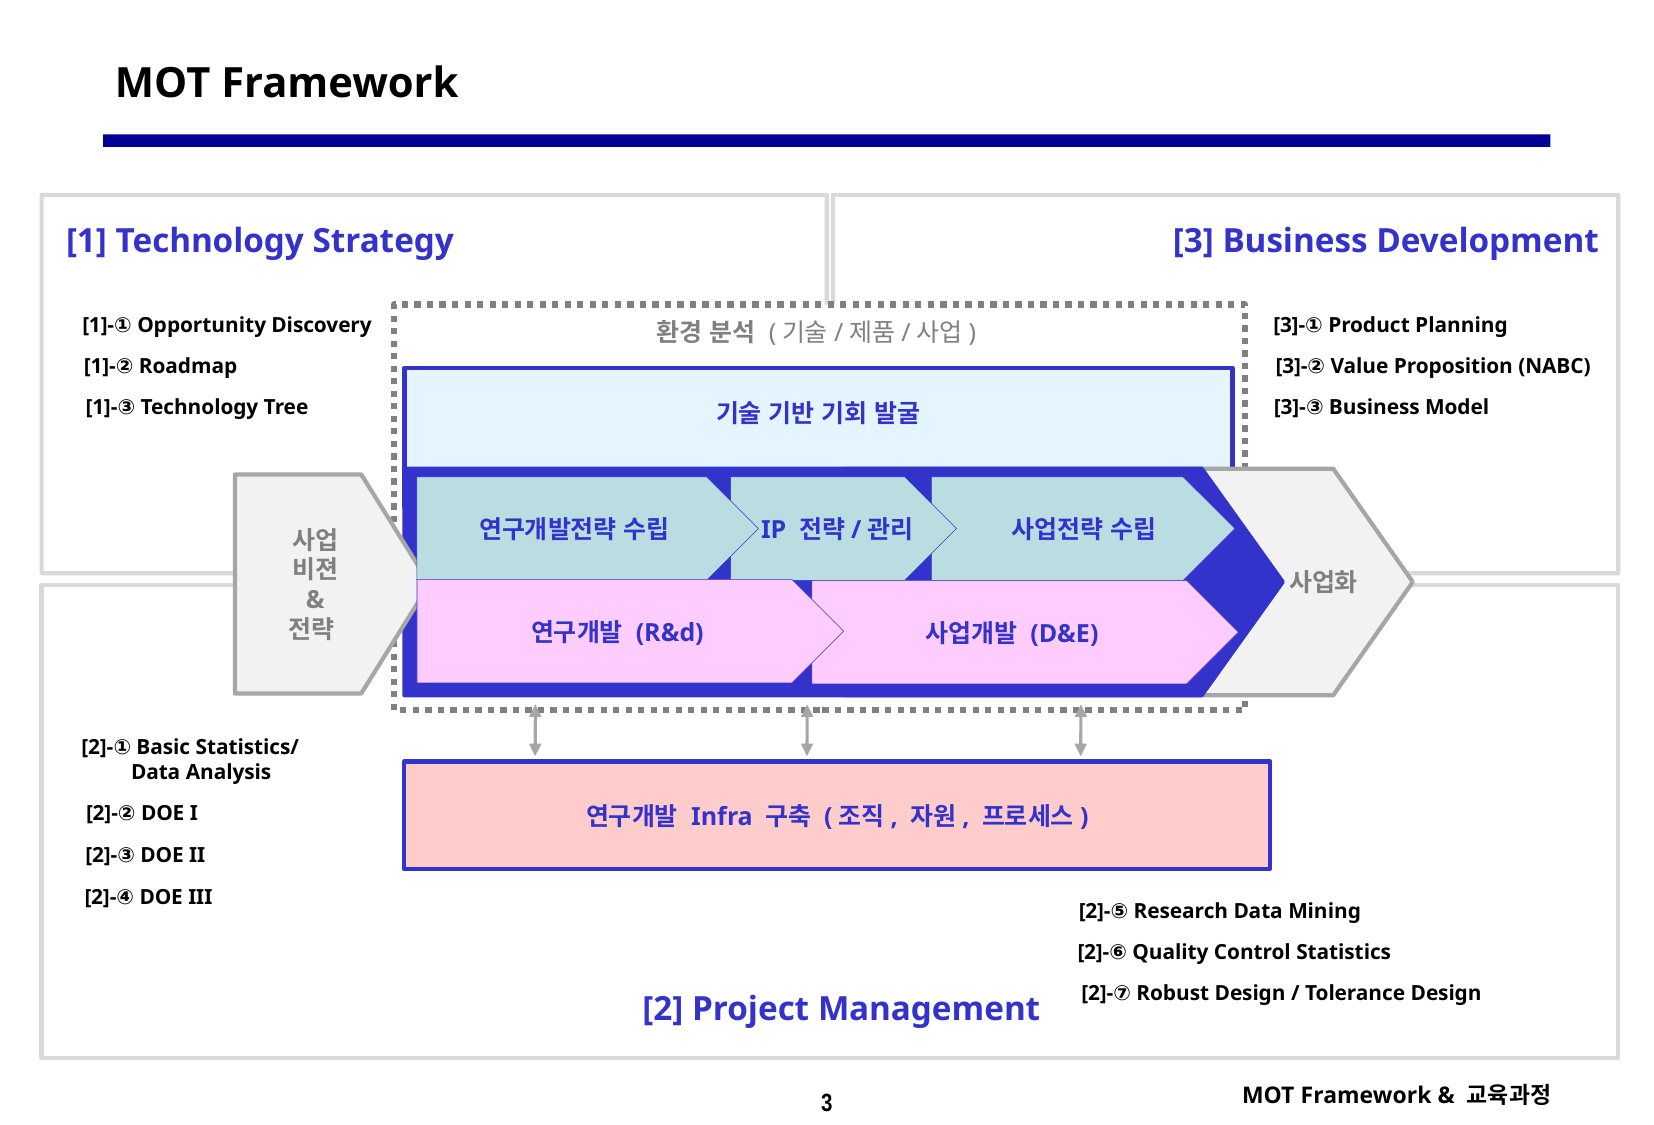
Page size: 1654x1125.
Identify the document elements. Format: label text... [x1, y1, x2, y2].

text_box [2]-⑥ Quality Control Statistics [1062, 931, 1412, 972]
text_box 연구개발 (R&d) [414, 577, 846, 685]
text_box [3]-② Value Proposition (NABC) [1260, 345, 1606, 386]
text_box [3]-③ Business Model [1259, 386, 1505, 427]
text_box [39, 583, 1620, 1060]
text_box 기술 기반 기회 발굴 [402, 366, 1235, 467]
text_box [2]-③ DOE II [70, 834, 226, 874]
text_box [1]-① Opportunity Discovery [67, 304, 393, 345]
text_box 사업개발 (D&E) [809, 578, 1241, 686]
text_box [1] Technology Strategy [51, 211, 474, 267]
text_box [2]-⑤ Research Data Mining [1063, 890, 1382, 931]
text_box 사업전략 수립 [929, 474, 1238, 578]
text_box [830, 192, 1621, 576]
text_box [2]-① Basic Statistics/ Data Analysis [66, 726, 314, 792]
text_box [1]-③ Technology Tree [70, 386, 329, 427]
text_box 연구개발 Infra 구축 (조직, 자원, 프로세스) [402, 759, 1272, 871]
text_box [3]-① Product Planning [1258, 304, 1529, 345]
text_box [3] Business Development [1158, 211, 1622, 267]
text_box 환경 분석 (기술/제품/사업) [392, 303, 1247, 534]
text_box [2]-④ DOE III [69, 876, 233, 916]
text_box 연구개발전략 수립 [414, 474, 761, 579]
text_box 사업 비젼 & 전략 [232, 472, 414, 696]
text_box IP 전략/관리 [728, 474, 959, 583]
text_box [2]-⑦ Robust Design / Tolerance Design [1066, 972, 1503, 1013]
text_box 환경 분석 (기술/제품/사업) [392, 634, 1247, 712]
text_box [402, 466, 1285, 698]
text_box 사업화 [1203, 466, 1415, 698]
text_box [2] Project Management [627, 979, 1073, 1035]
text_box MOT Framework [100, 48, 1612, 113]
text_box [39, 192, 829, 576]
text_box [1]-② Roadmap [69, 345, 258, 386]
text_box [2]-② DOE I [71, 792, 219, 832]
